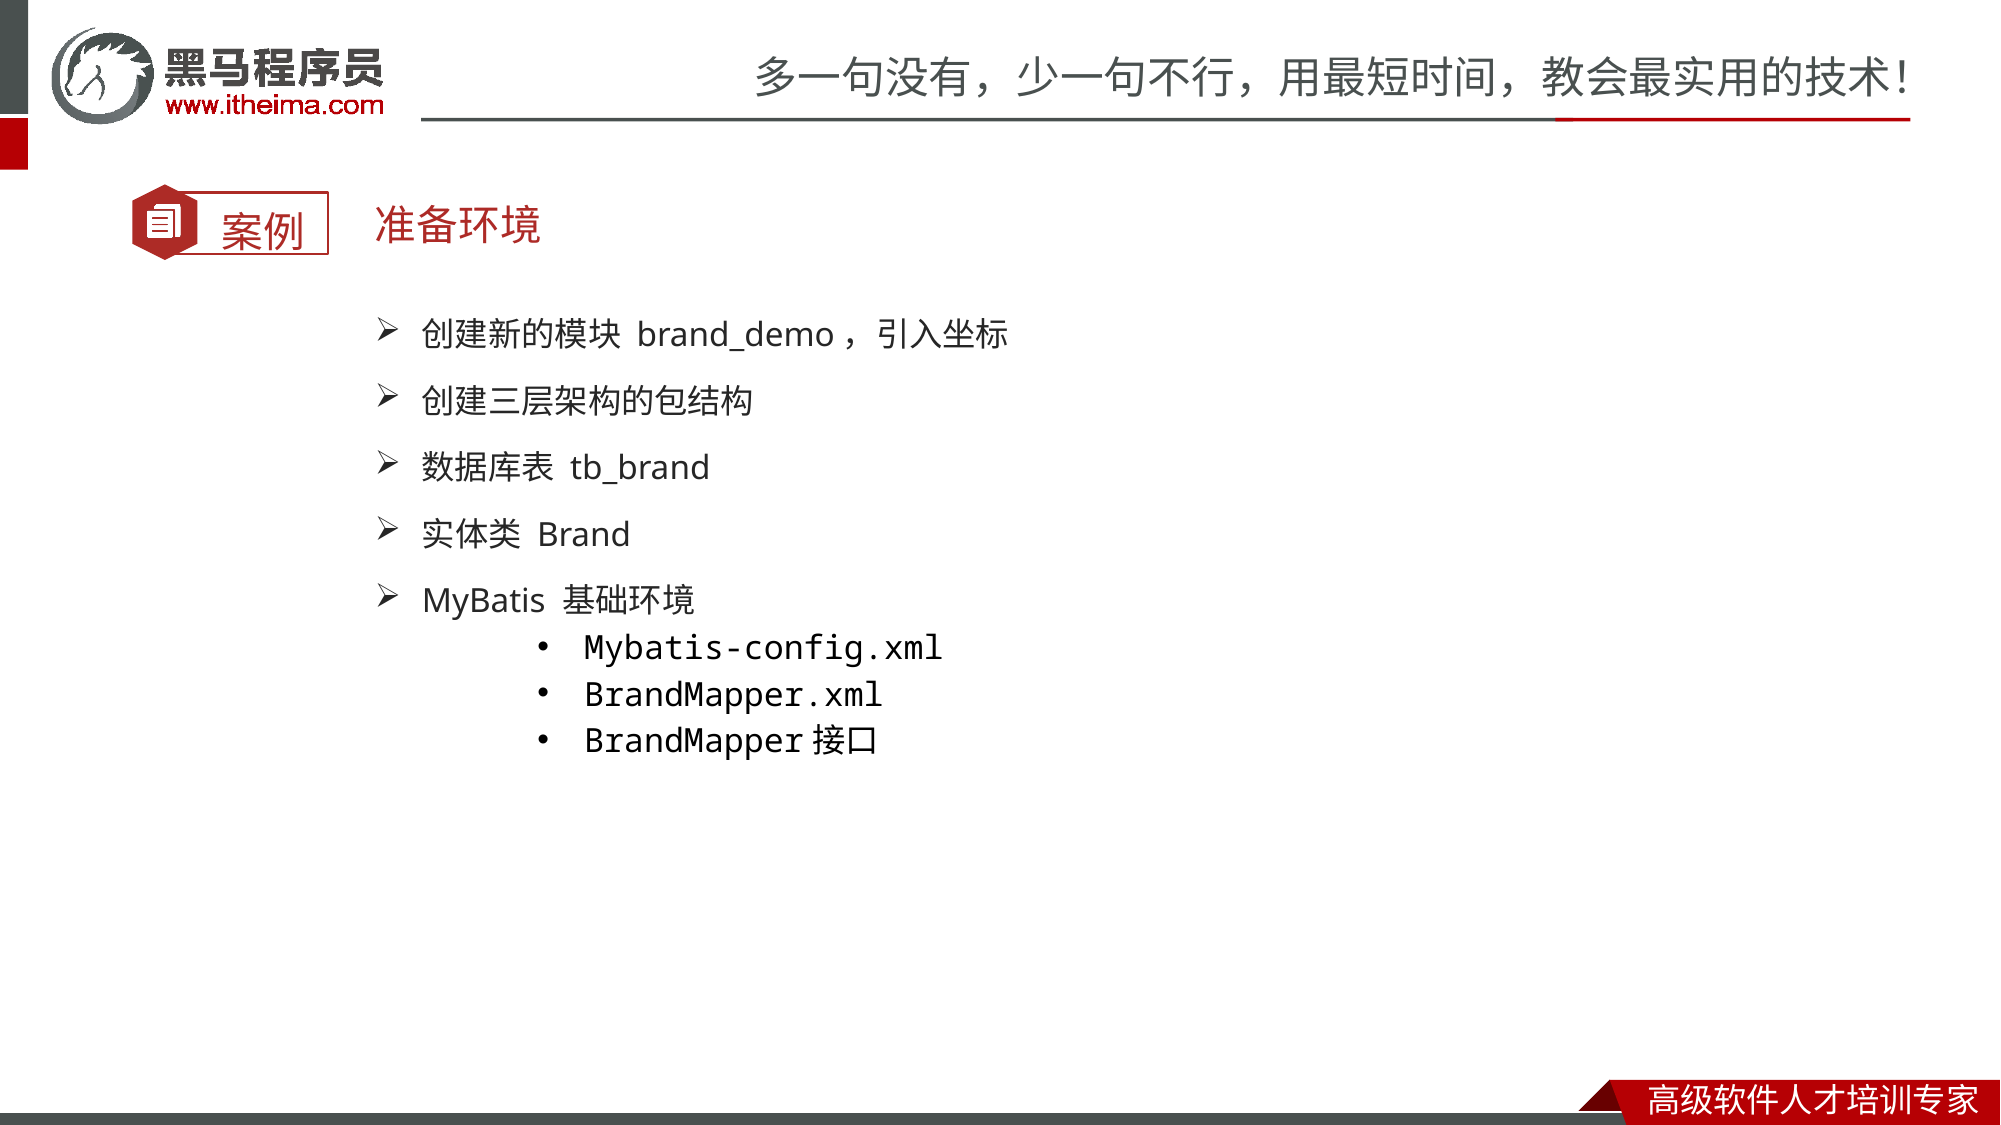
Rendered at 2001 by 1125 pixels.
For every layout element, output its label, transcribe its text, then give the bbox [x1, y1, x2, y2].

picture [147, 204, 181, 238]
picture [50, 26, 384, 125]
list 准备环境 [360, 181, 1872, 266]
list 创建新的模块 brand_demo，引入坐标 创建三层架构的包结构 数据库表 tb_brand 实体类 Brand MyBatis 基础环境 Mybatis-config.xml BrandMapper.xml BrandMapper接口 [360, 285, 1084, 782]
